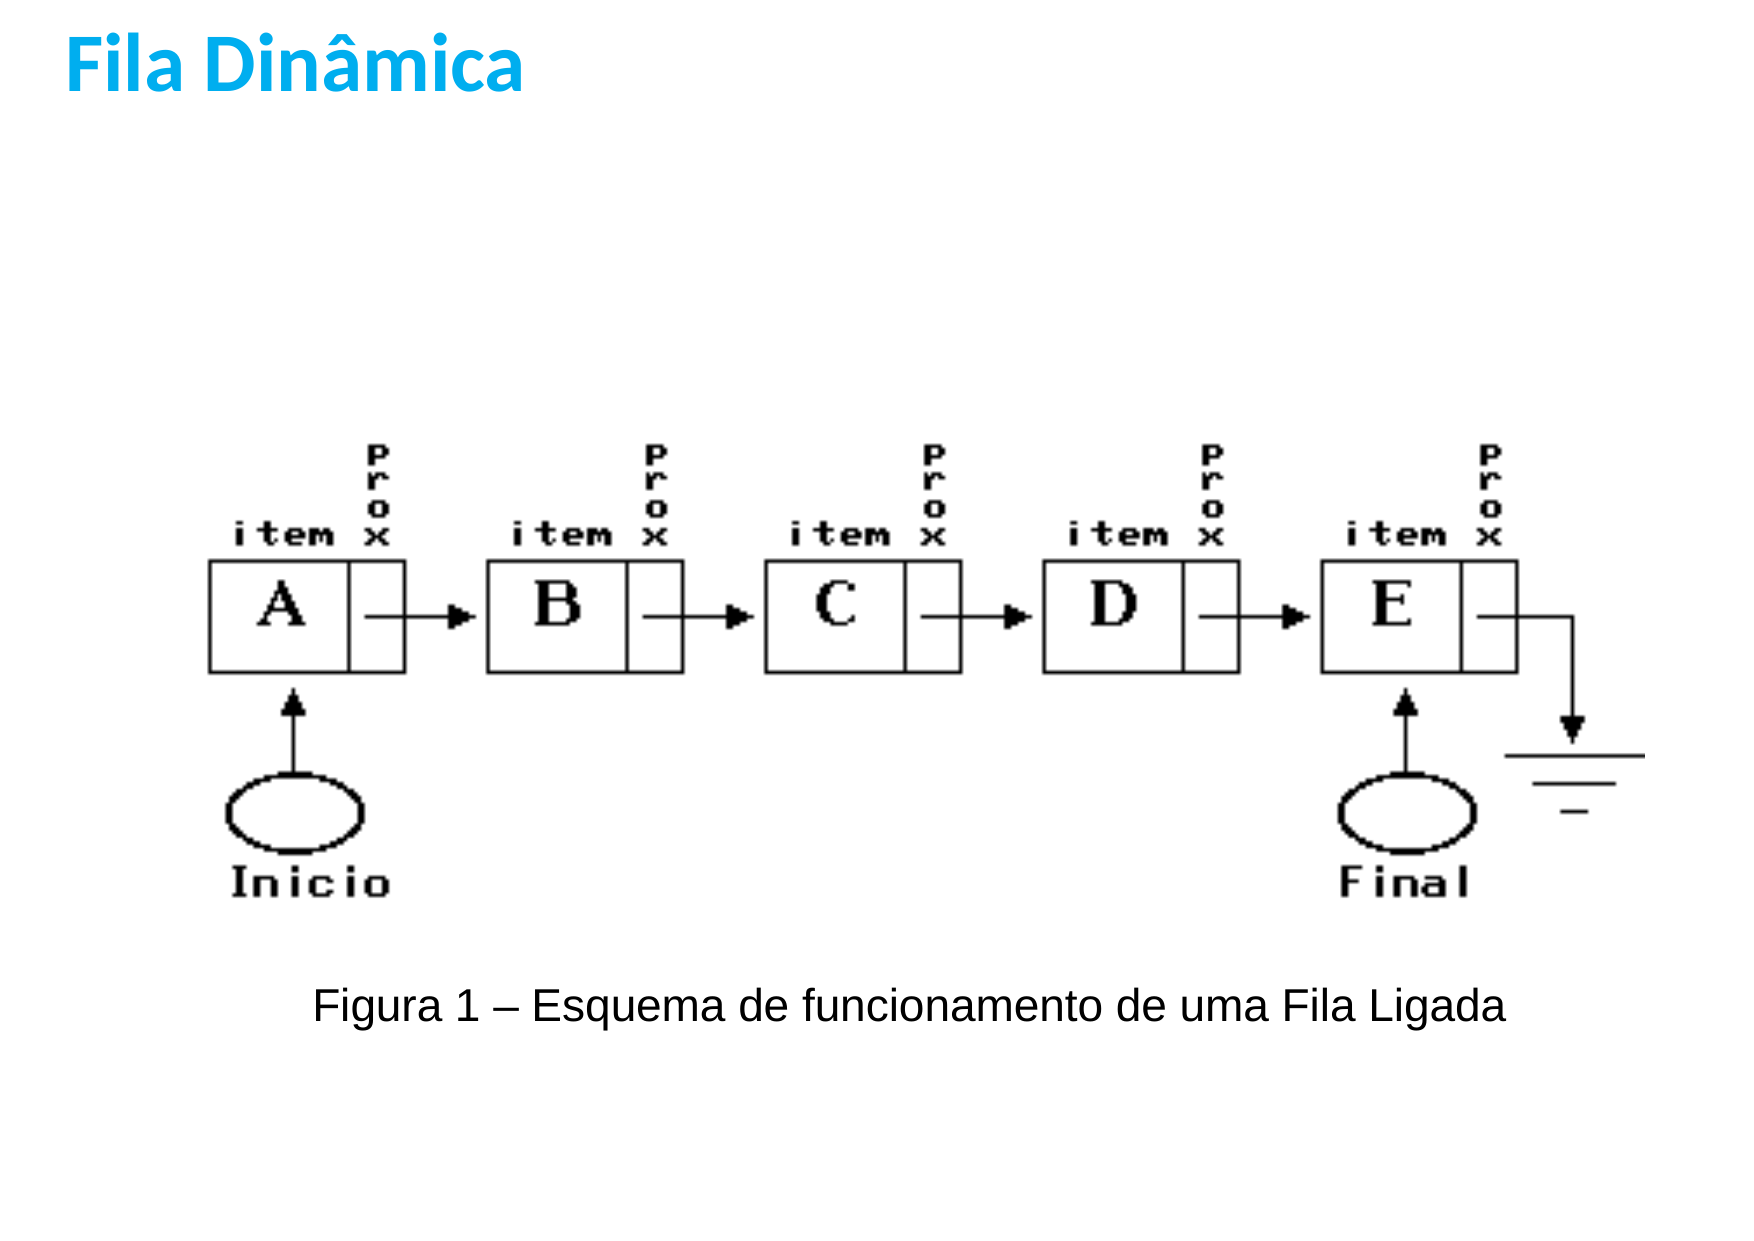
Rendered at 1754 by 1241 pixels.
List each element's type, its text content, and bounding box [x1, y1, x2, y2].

picture [199, 411, 1646, 913]
text_box Fila Dinâmica [50, 0, 1539, 118]
text_box Figura 1 – Esquema de funcionamento de uma Fila Ligada [295, 967, 1523, 1040]
